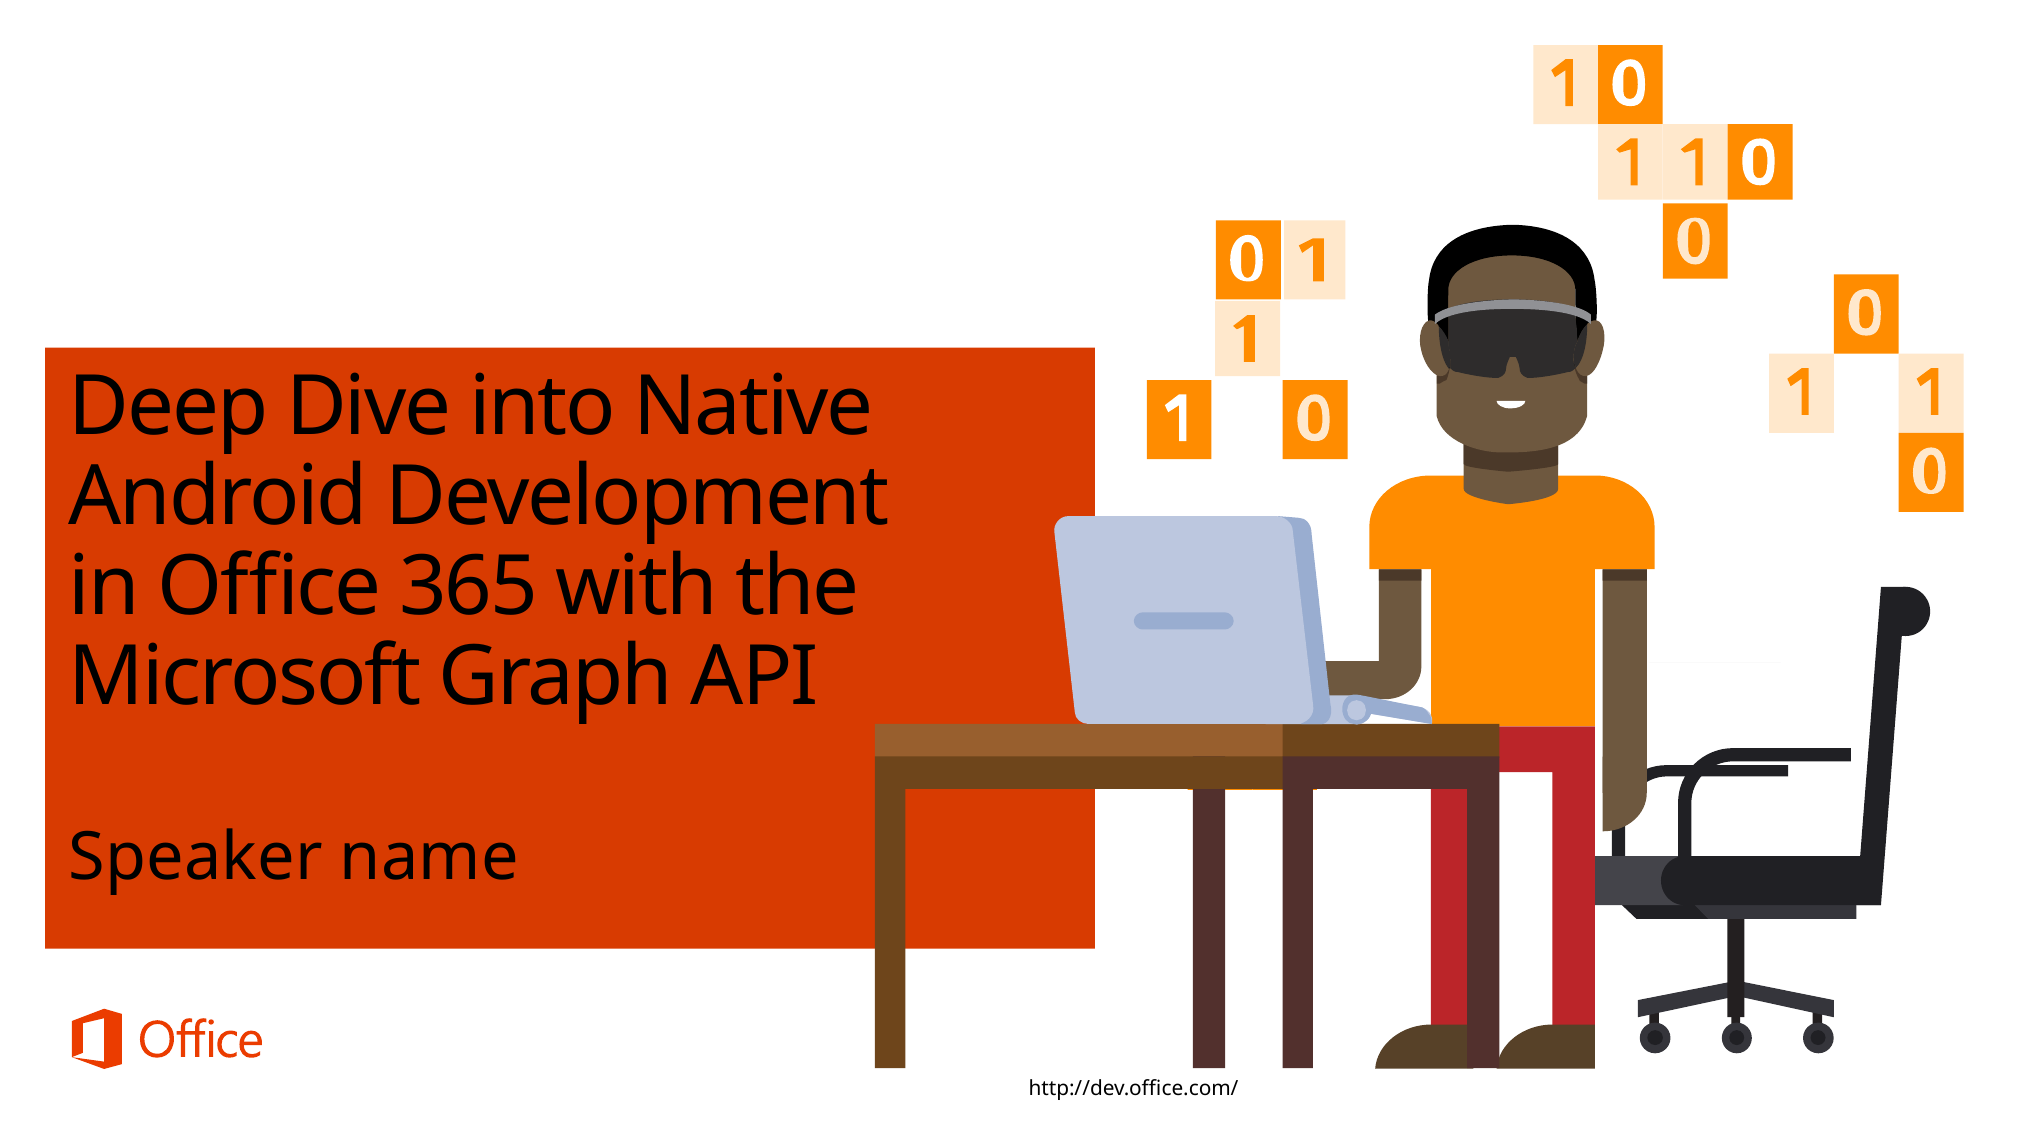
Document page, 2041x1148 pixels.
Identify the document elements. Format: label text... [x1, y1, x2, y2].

title Deep Dive into Native Android Development in Office 365 with the Microsoft Graph API [45, 347, 946, 648]
list Speaker name [45, 804, 831, 1105]
